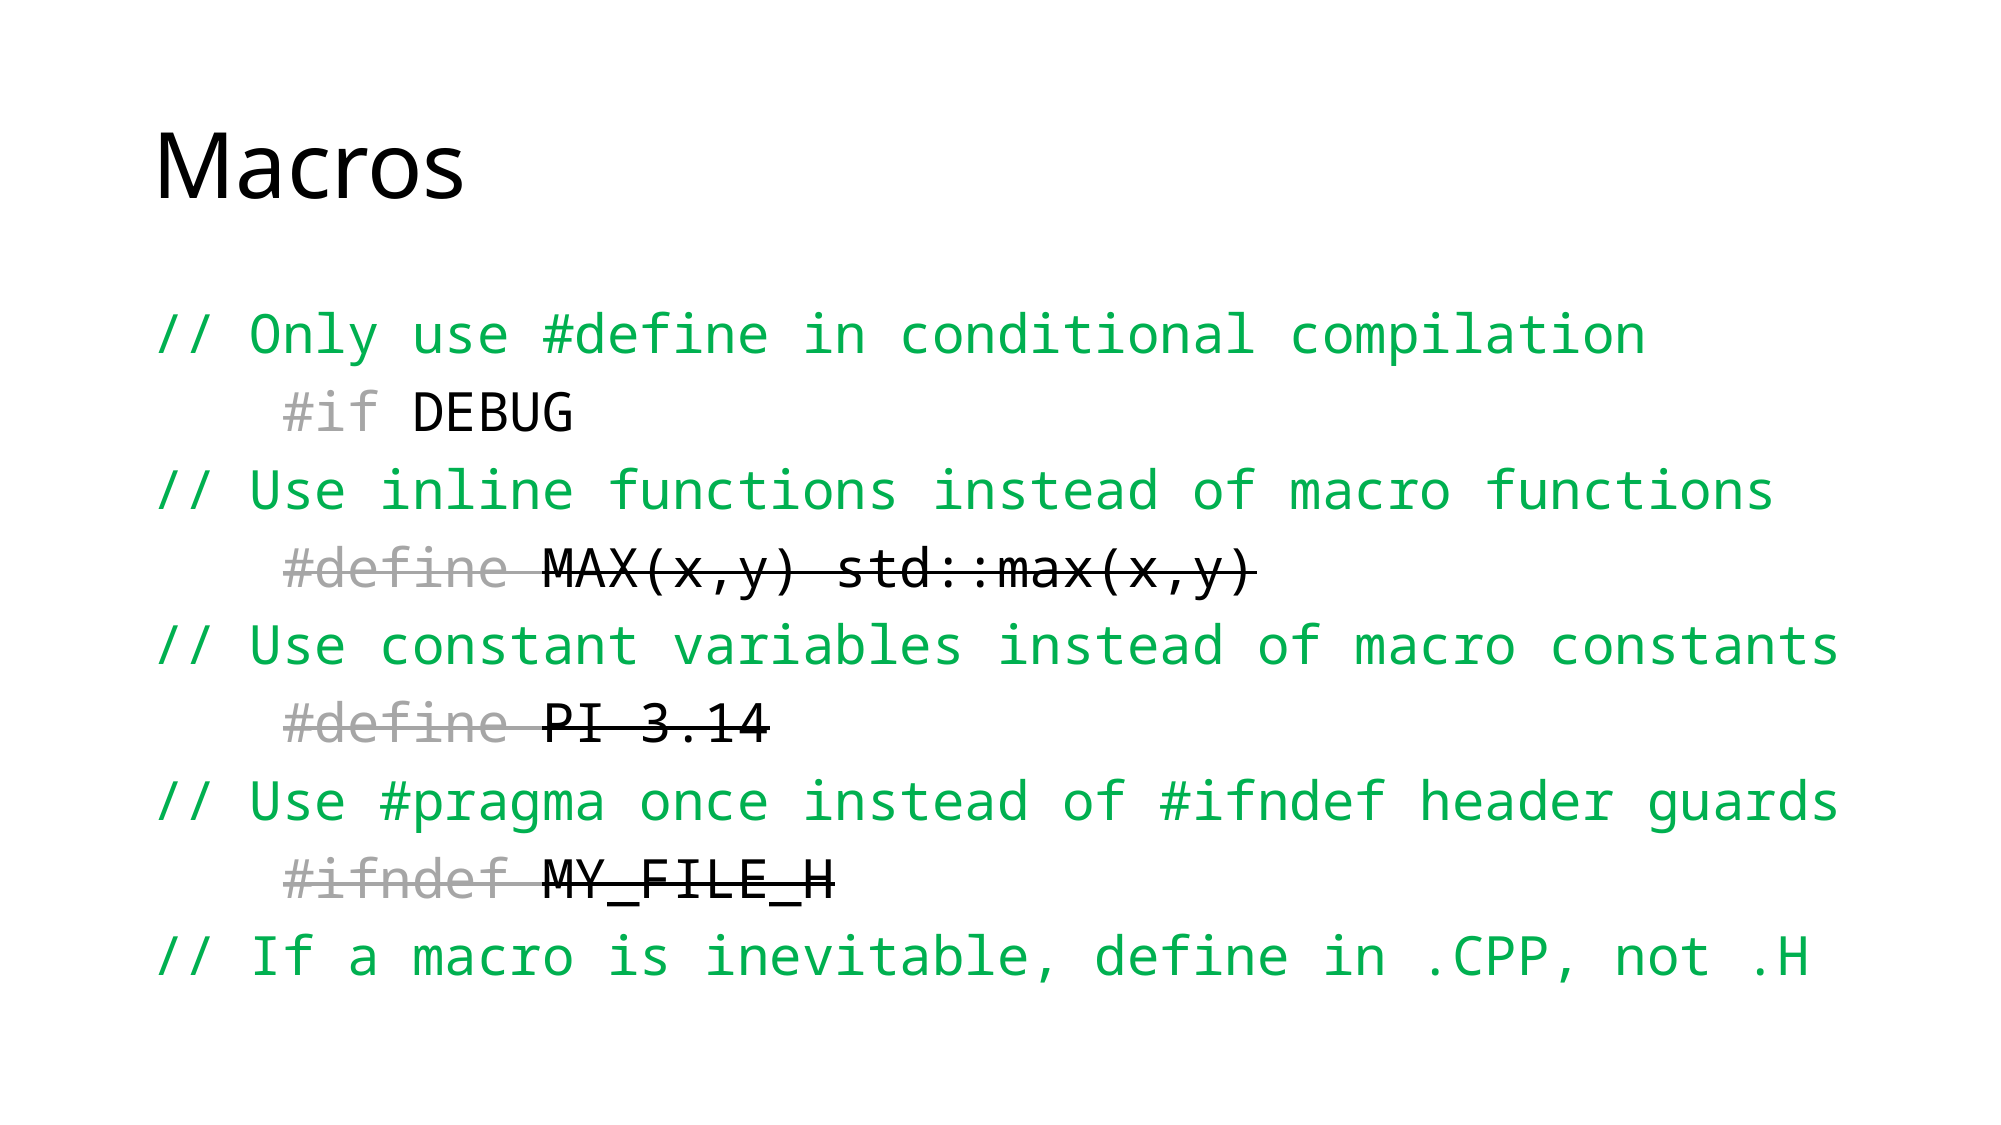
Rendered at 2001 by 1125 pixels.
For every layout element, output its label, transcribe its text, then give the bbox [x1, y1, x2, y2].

title Macros [137, 59, 1863, 278]
list // Only use #define in conditional compilation #if DEBUG // Use inline functions instead of macro functions #define MAX(x,y) std::max(x,y) // Use constant variables instead of macro constants #define PI 3.14 // Use #pragma once instead of #ifndef header guards #ifndef MY_FILE_H // If a macro is inevitable, define in .CPP, not .H [137, 299, 1863, 1014]
